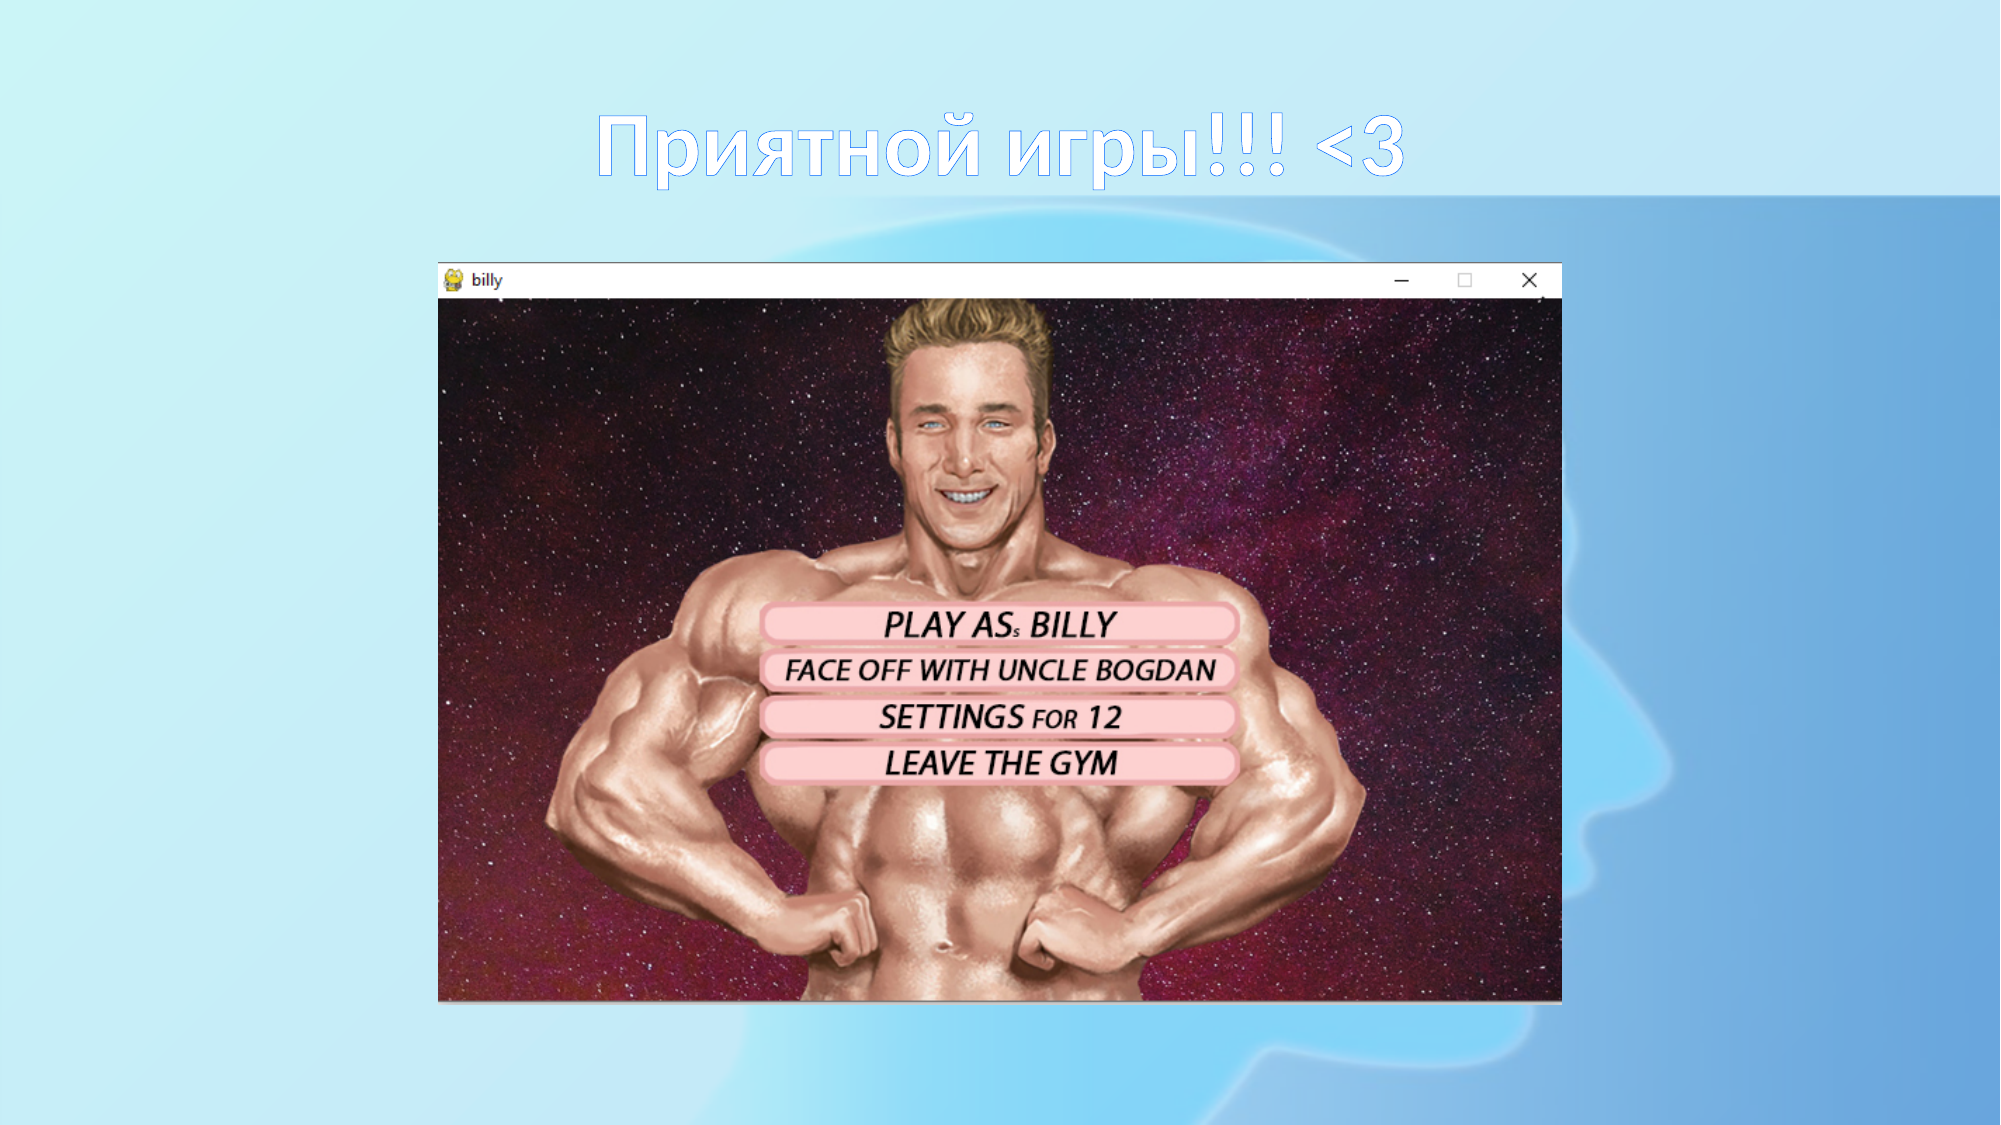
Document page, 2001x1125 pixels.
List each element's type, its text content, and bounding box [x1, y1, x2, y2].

picture [0, 0, 2000, 1125]
title Приятной игры!!! <3 [99, 45, 1900, 233]
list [438, 262, 1562, 1006]
